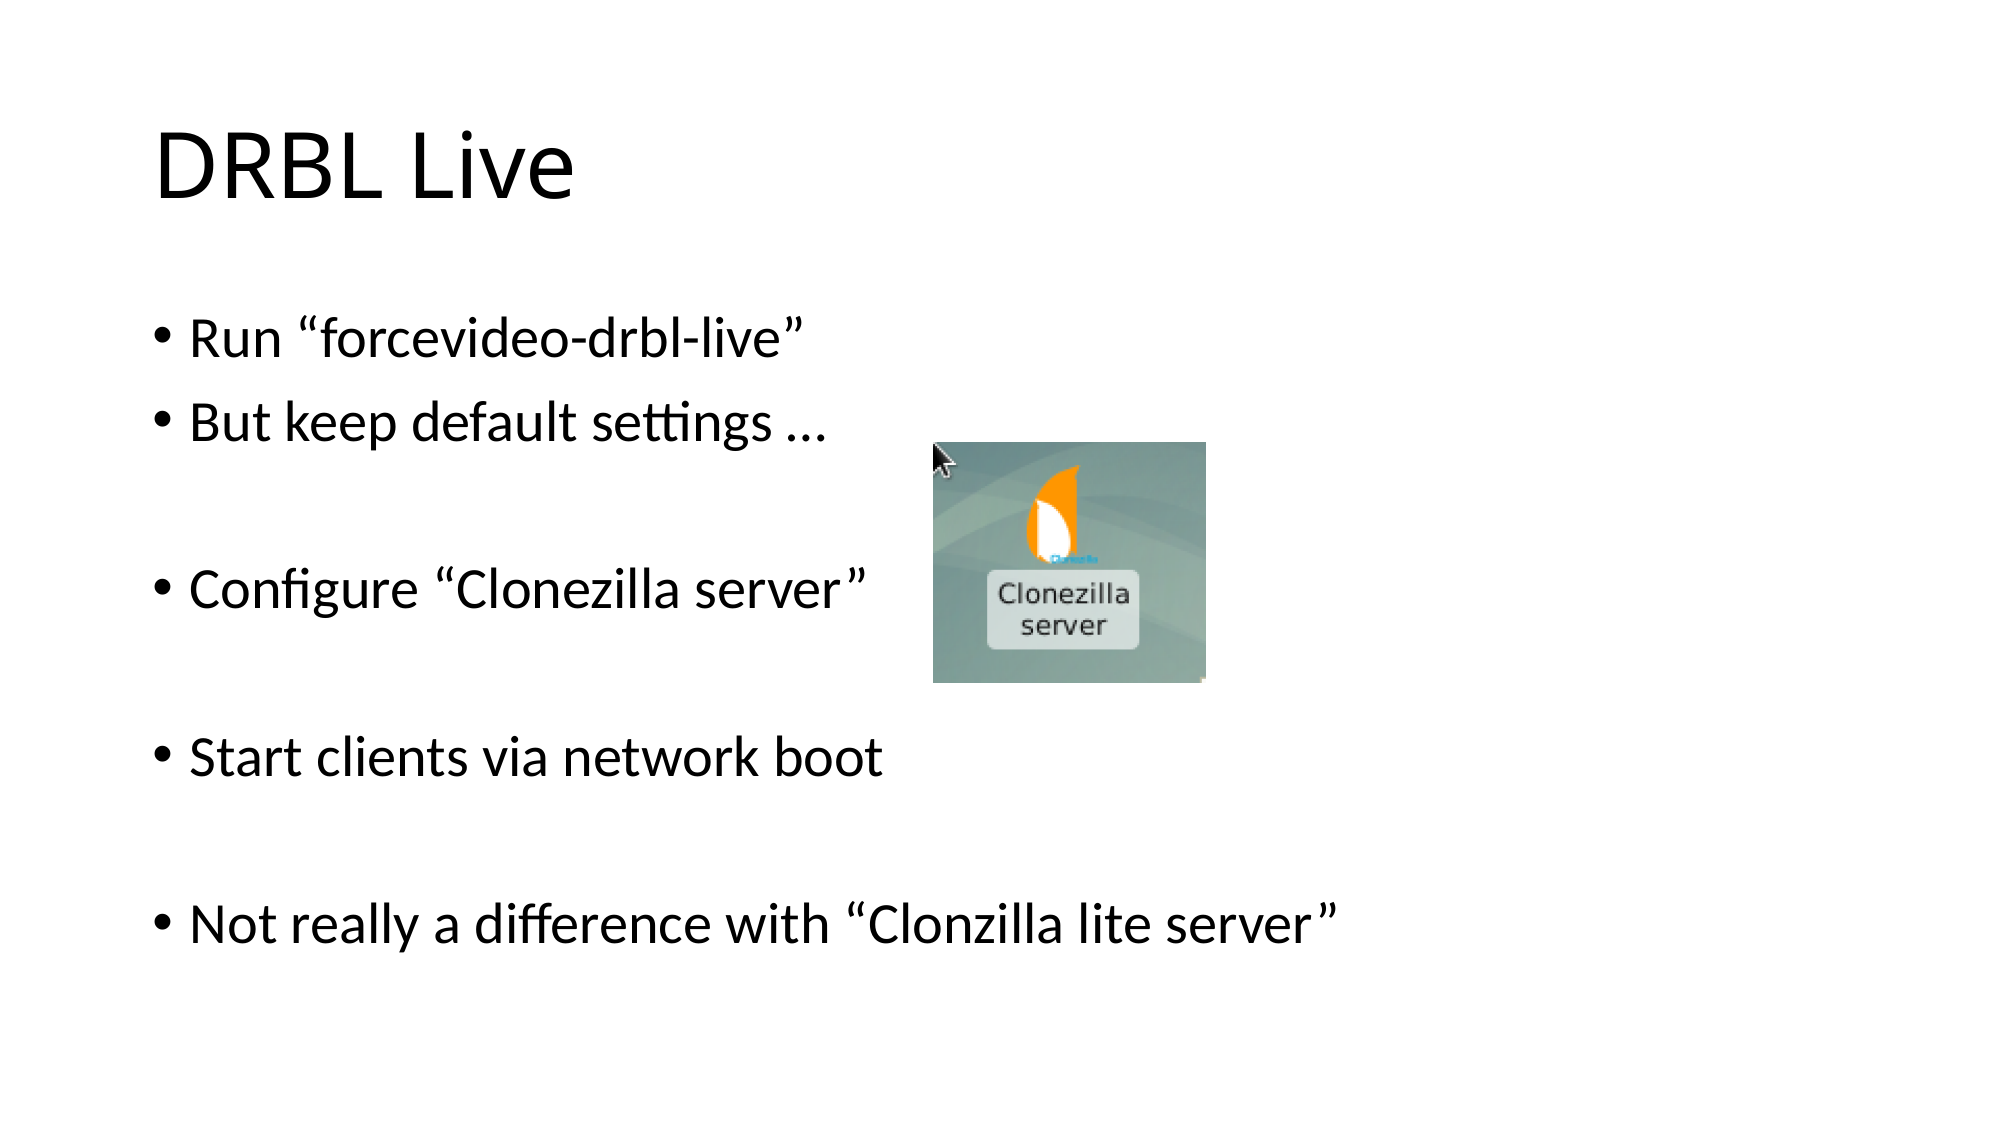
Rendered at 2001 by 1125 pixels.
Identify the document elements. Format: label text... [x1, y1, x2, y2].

list Run “forcevideo-drbl-live” But keep default settings … Configure “Clonezilla server” Start clients via network boot Not really a difference with “Clonzilla lite server” [137, 299, 1863, 1014]
picture [932, 442, 1206, 683]
title DRBL Live [137, 59, 1863, 278]
